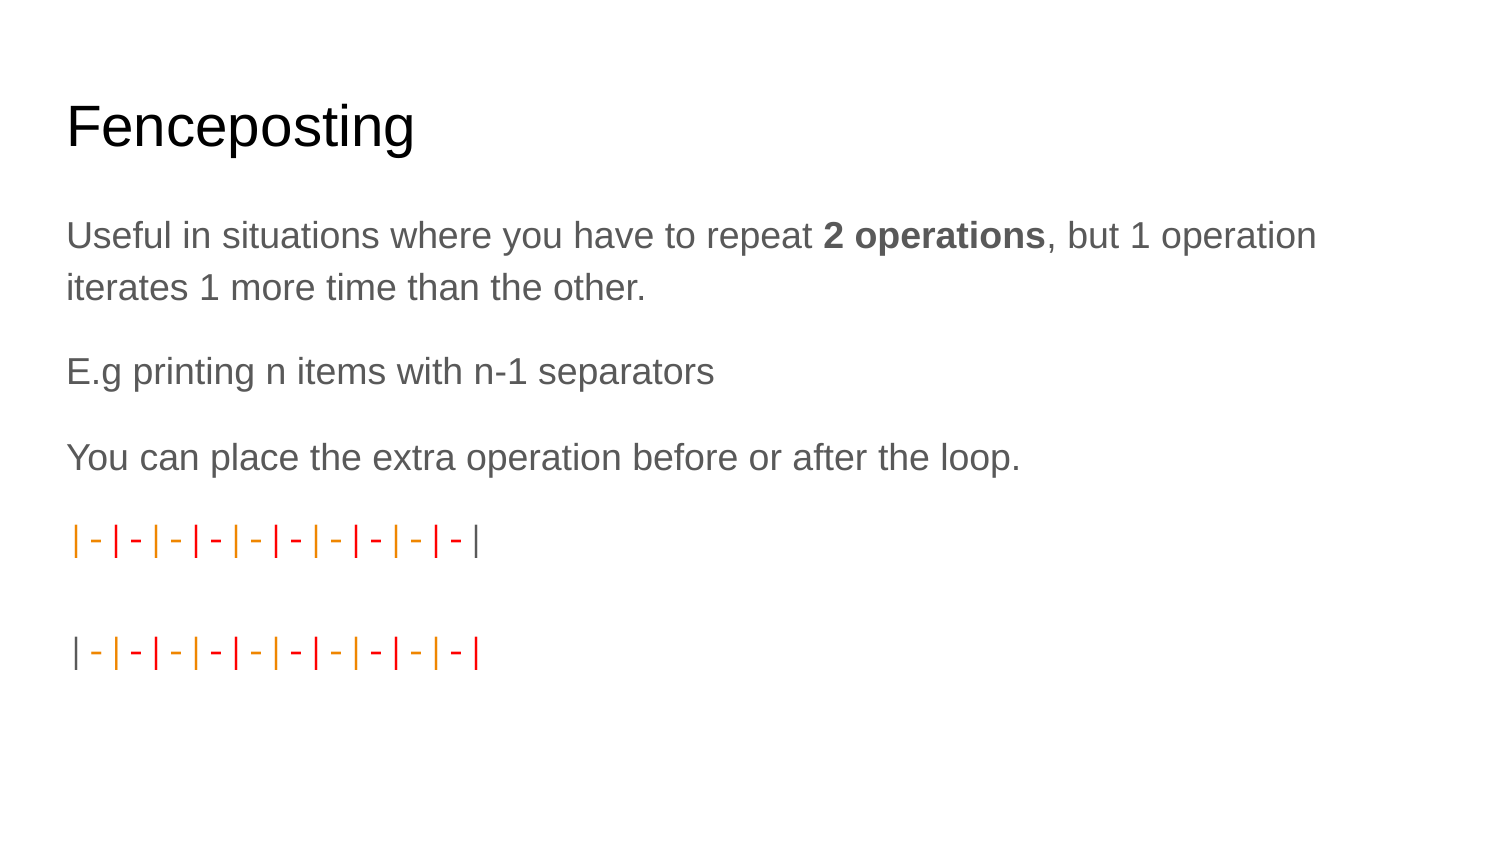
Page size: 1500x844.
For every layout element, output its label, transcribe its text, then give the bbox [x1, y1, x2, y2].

list Useful in situations where you have to repeat 2 operations, but 1 operation iterates 1 more time than the other. E.g printing n items with n-1 separators You can place the extra operation before or after the loop. |-|-|-|-|-|-|-|-|-|-| |-|-|-|-|-|-|-|-|-|-| [51, 189, 1449, 750]
title Fenceposting [51, 72, 1449, 167]
